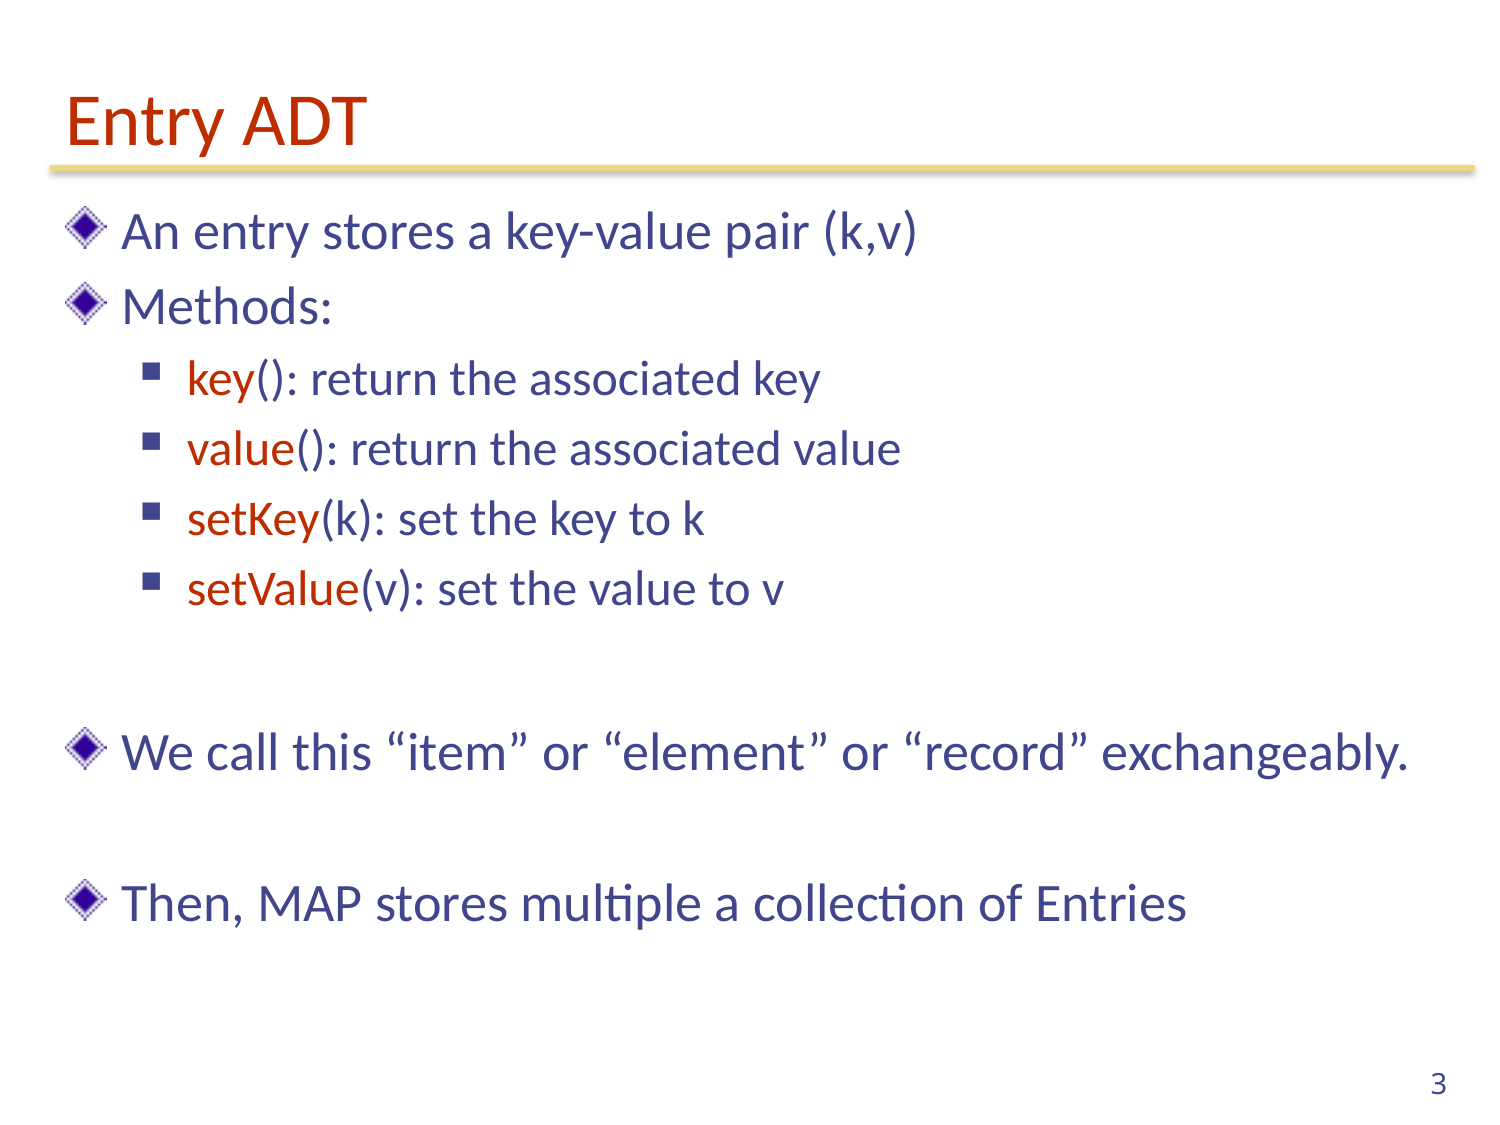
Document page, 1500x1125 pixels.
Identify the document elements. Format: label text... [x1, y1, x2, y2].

slide_number 3 [1149, 1037, 1463, 1113]
picture [65, 206, 107, 249]
picture [65, 727, 107, 770]
title Entry ADT [49, 49, 1476, 168]
picture [65, 879, 107, 921]
list An entry stores a key-value pair (k,v) Methods: key(): return the associated key value(): return the associated value setKey(k): set the key to k setValue(v): set the value to v We call this “item” or “element” or “record” exchangeably. Then, MAP stores multiple a collection of Entries [49, 187, 1476, 1038]
picture [65, 282, 107, 325]
